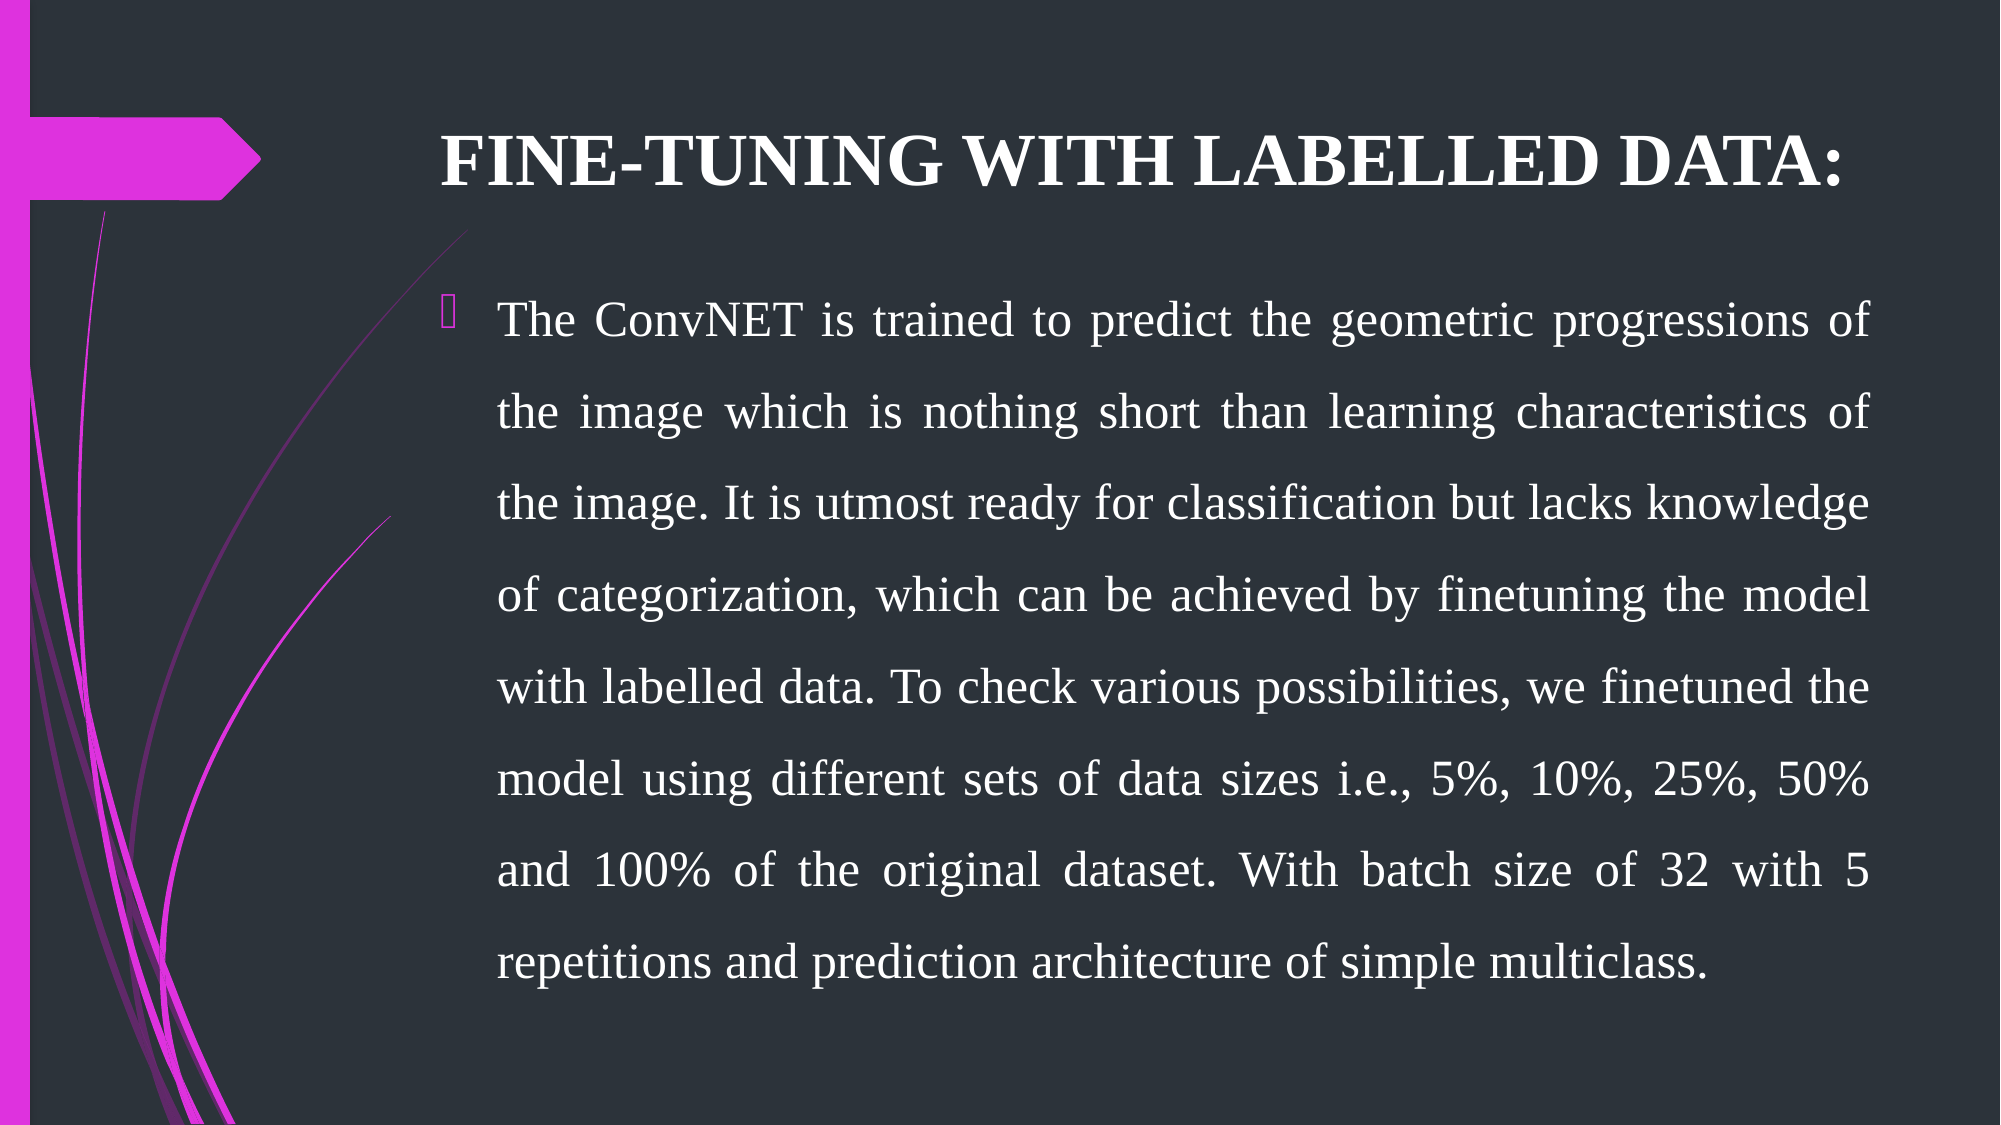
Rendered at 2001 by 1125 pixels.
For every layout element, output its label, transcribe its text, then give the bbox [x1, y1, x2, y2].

list The ConvNET is trained to predict the geometric progressions of the image which is nothing short than learning characteristics of the image. It is utmost ready for classification but lacks knowledge of categorization, which can be achieved by finetuning the model with labelled data. To check various possibilities, we finetuned the model using different sets of data sizes i.e., 5%, 10%, 25%, 50% and 100% of the original dataset. With batch size of 32 with 5 repetitions and prediction architecture of simple multiclass. [424, 247, 1888, 1041]
title FINE-TUNING WITH LABELLED DATA: [425, 102, 1888, 247]
